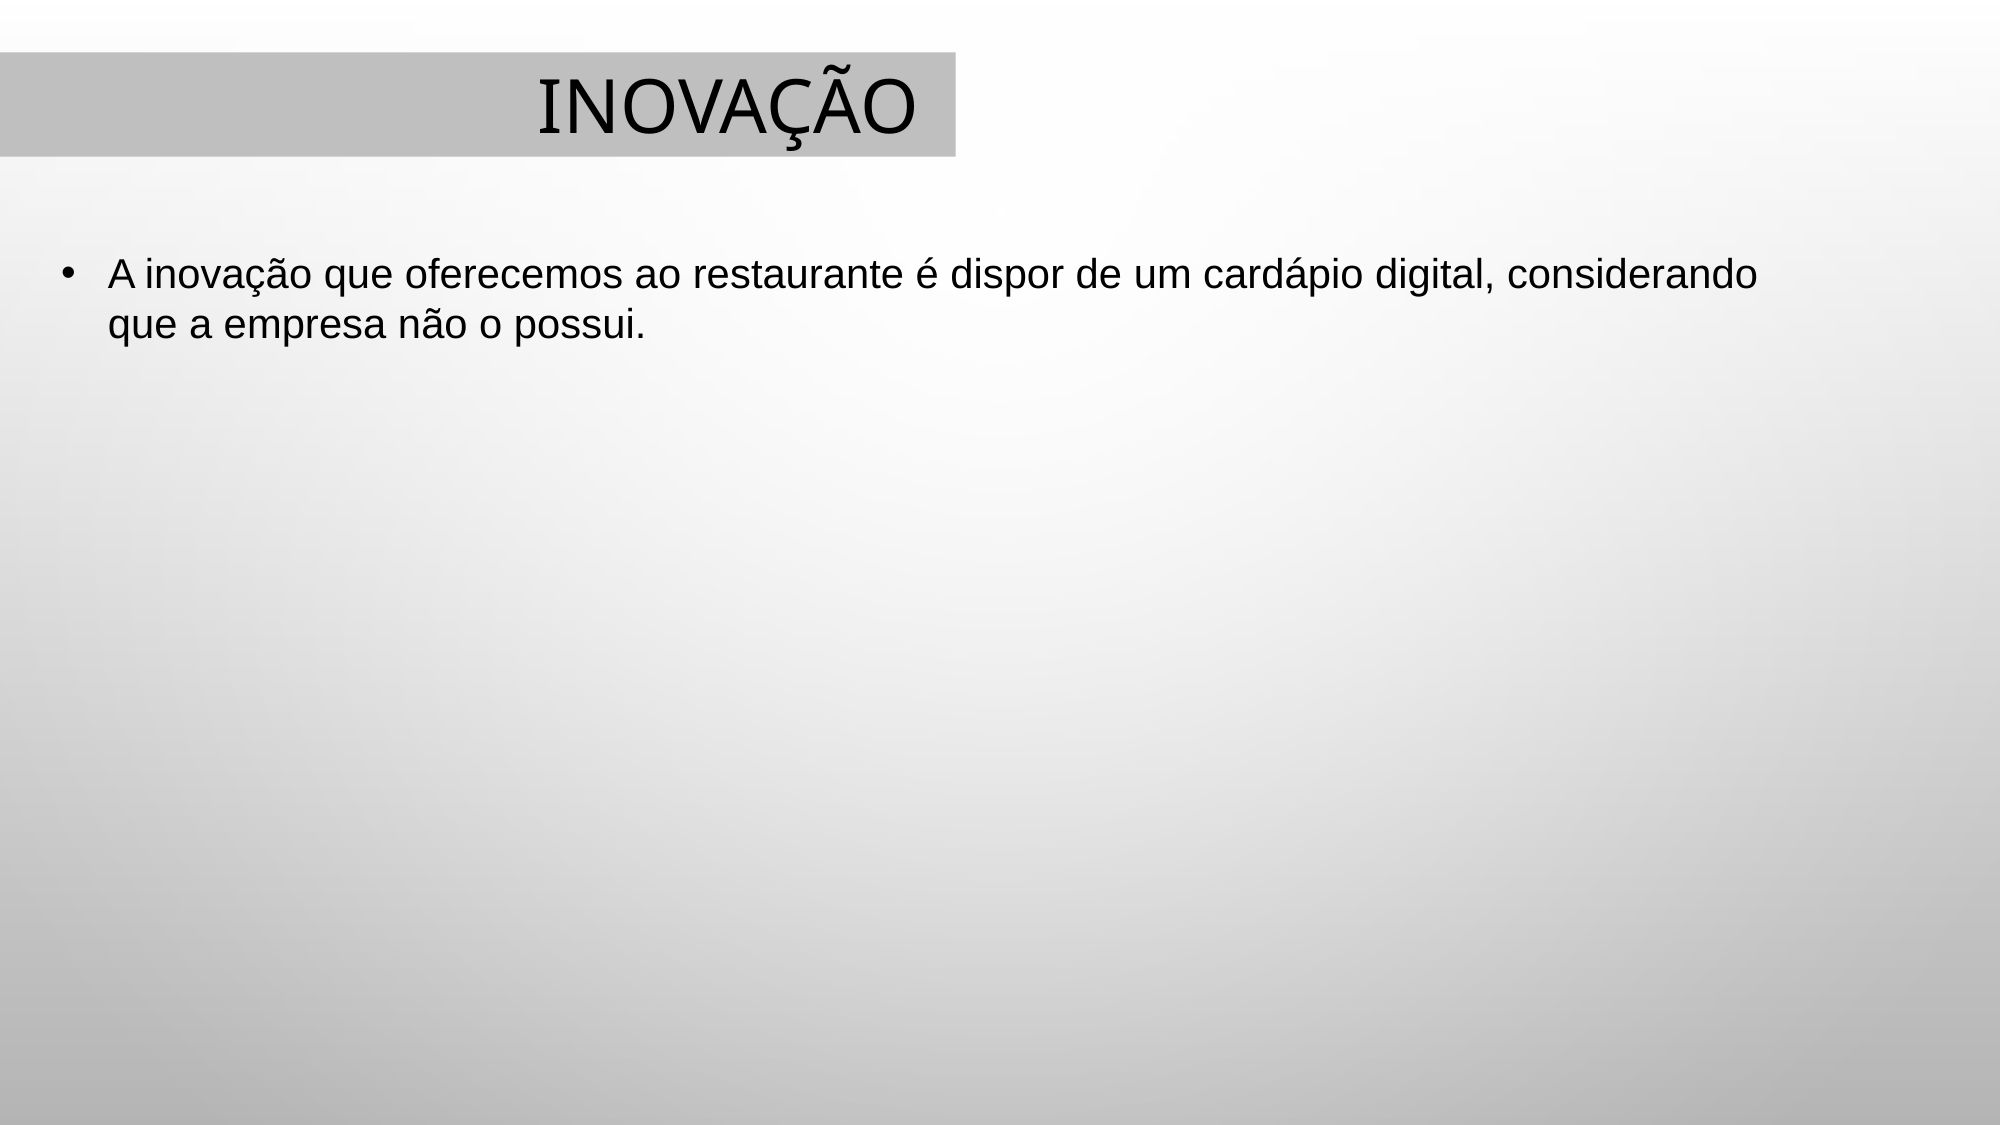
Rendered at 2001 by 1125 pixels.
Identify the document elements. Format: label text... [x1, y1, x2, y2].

title Inovação [0, 0, 1579, 240]
picture [0, 0, 2000, 1125]
text_box A inovação que oferecemos ao restaurante é dispor de um cardápio digital, considerando que a empresa não o possui. [46, 239, 1782, 355]
